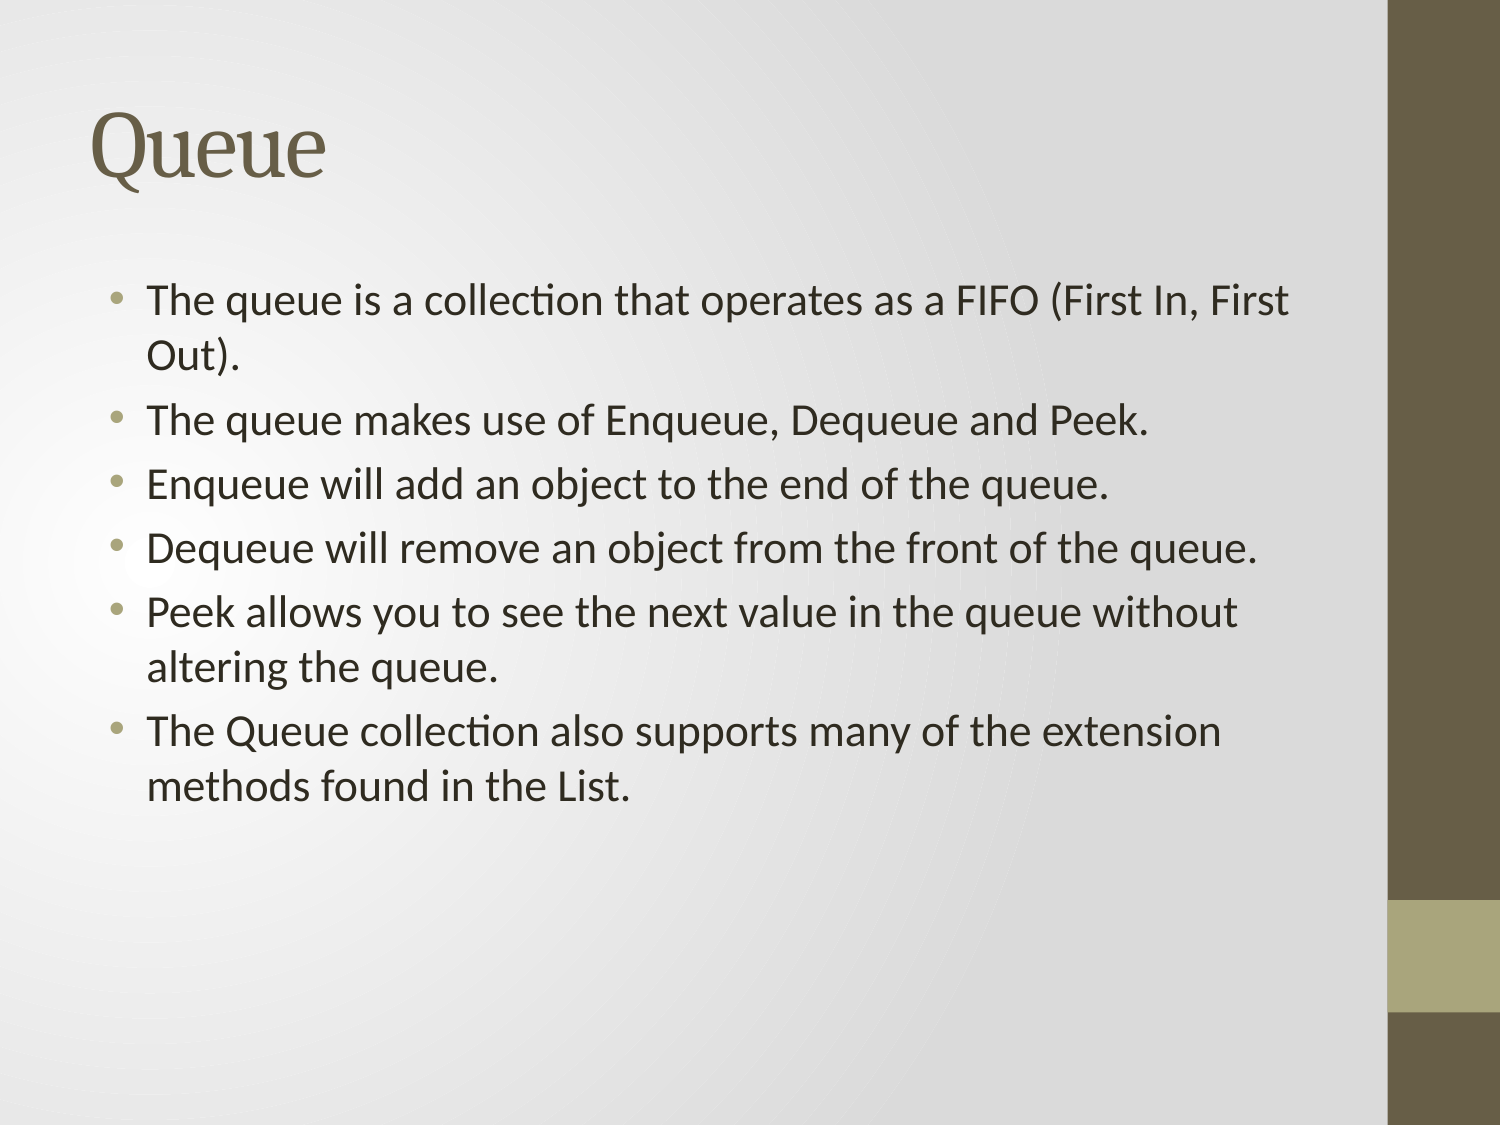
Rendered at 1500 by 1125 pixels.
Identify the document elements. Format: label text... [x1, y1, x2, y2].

title Queue [75, 45, 1325, 233]
list The queue is a collection that operates as a FIFO (First In, First Out). The queue makes use of Enqueue, Dequeue and Peek. Enqueue will add an object to the end of the queue. Dequeue will remove an object from the front of the queue. Peek allows you to see the next value in the queue without altering the queue. The Queue collection also supports many of the extension methods found in the List. [75, 262, 1325, 1050]
